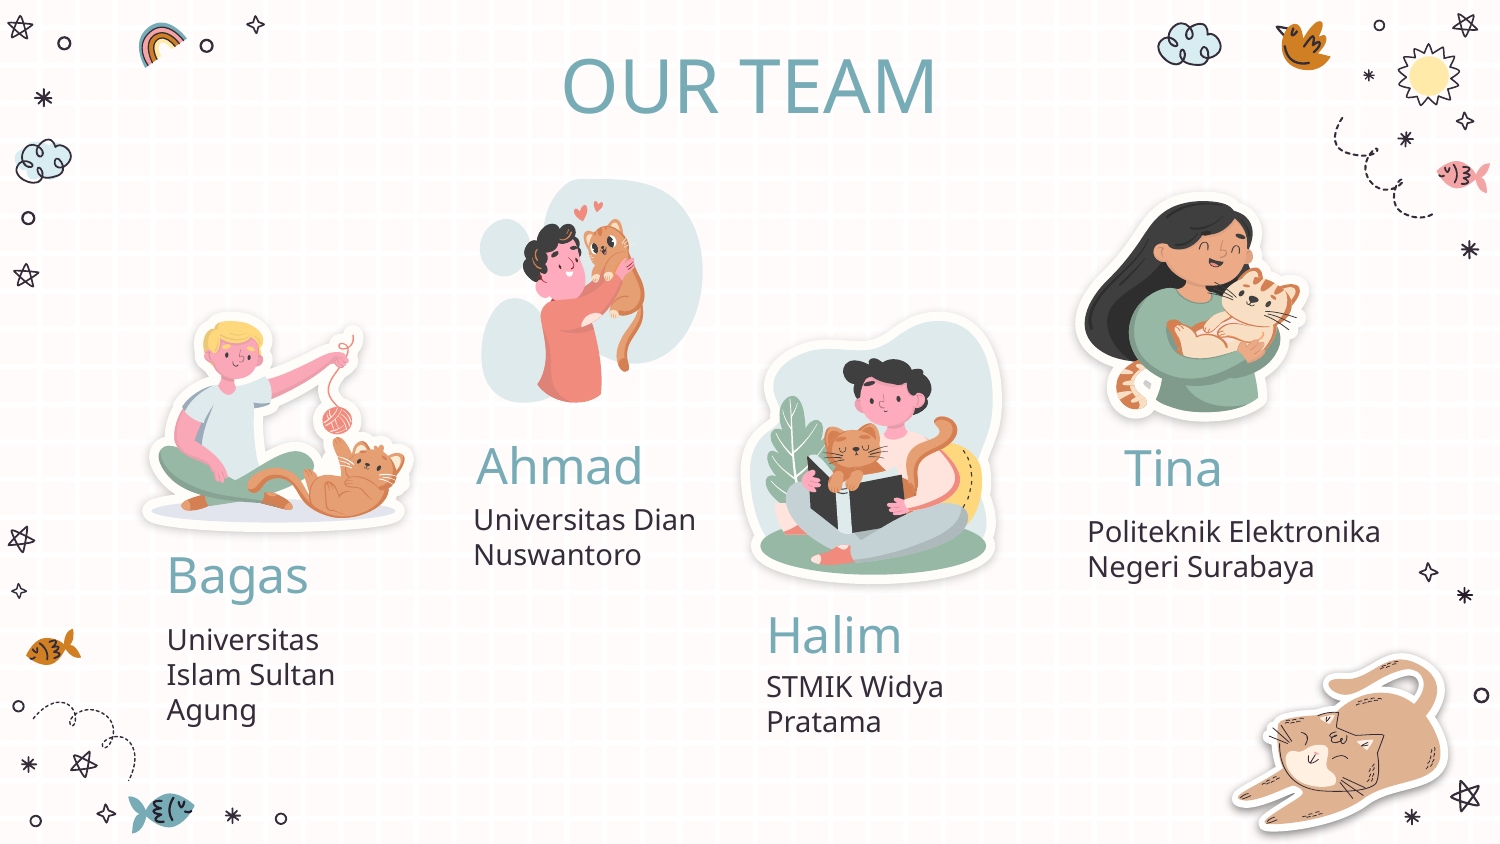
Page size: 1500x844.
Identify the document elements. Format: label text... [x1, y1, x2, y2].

subtitle Politeknik Elektronika Negeri Surabaya [1072, 498, 1418, 593]
subtitle Ahmad [461, 432, 744, 510]
title OUR TEAM [118, 23, 1382, 117]
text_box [749, 320, 993, 575]
subtitle Halim [751, 601, 1142, 679]
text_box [1227, 659, 1454, 826]
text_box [1084, 200, 1301, 413]
subtitle Bagas [151, 541, 543, 619]
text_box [469, 178, 713, 403]
subtitle Tina [1109, 434, 1500, 512]
subtitle Universitas Islam Sultan Agung [151, 606, 368, 746]
subtitle STMIK Widya Pratama [751, 653, 994, 733]
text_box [522, 200, 645, 403]
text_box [151, 320, 405, 523]
subtitle Universitas Dian Nuswantoro [458, 486, 724, 581]
